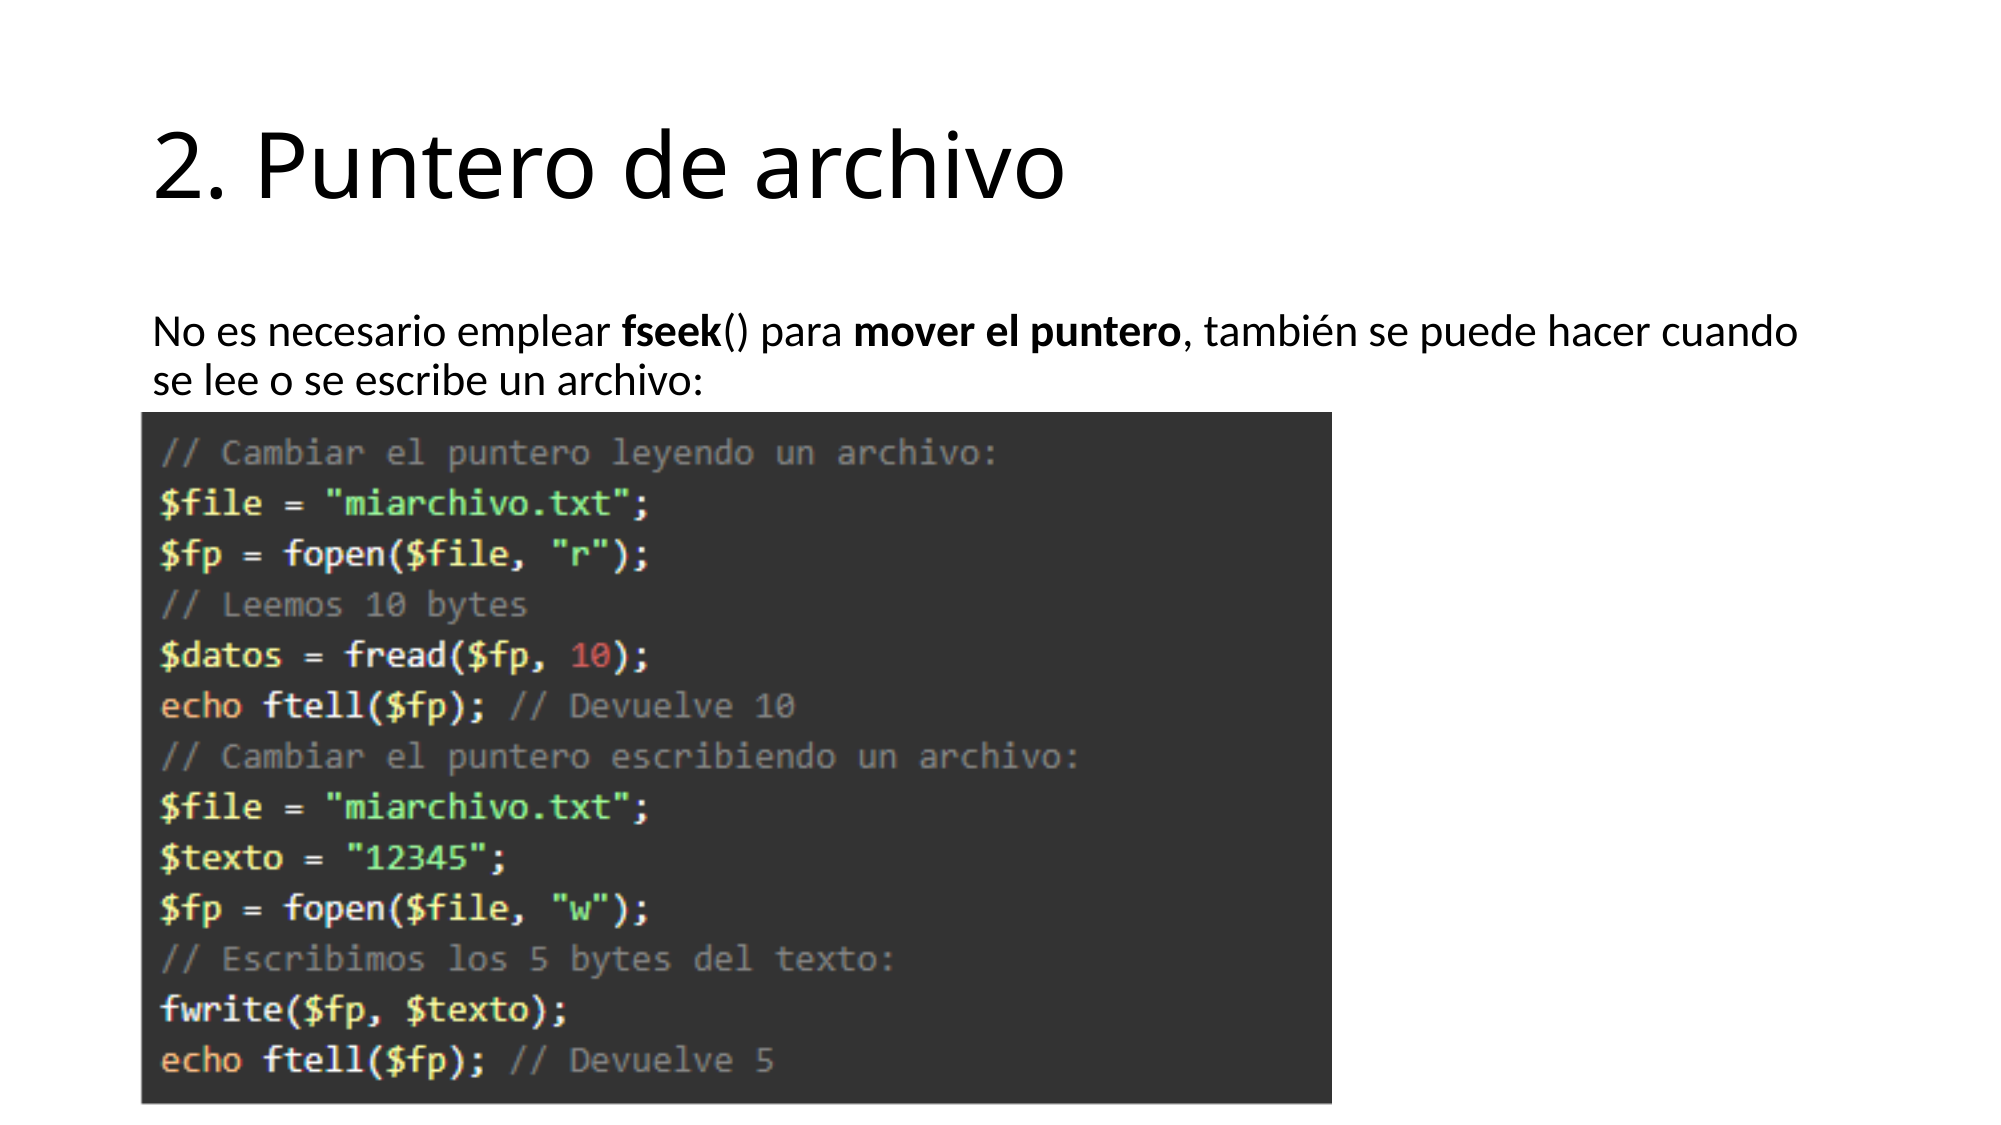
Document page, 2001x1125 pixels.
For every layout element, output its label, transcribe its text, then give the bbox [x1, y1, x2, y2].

list No es necesario emplear fseek() para mover el puntero, también se puede hacer cuando se lee o se escribe un archivo: [137, 299, 1863, 1014]
title 2. Puntero de archivo [137, 59, 1863, 278]
picture [137, 412, 1332, 1110]
